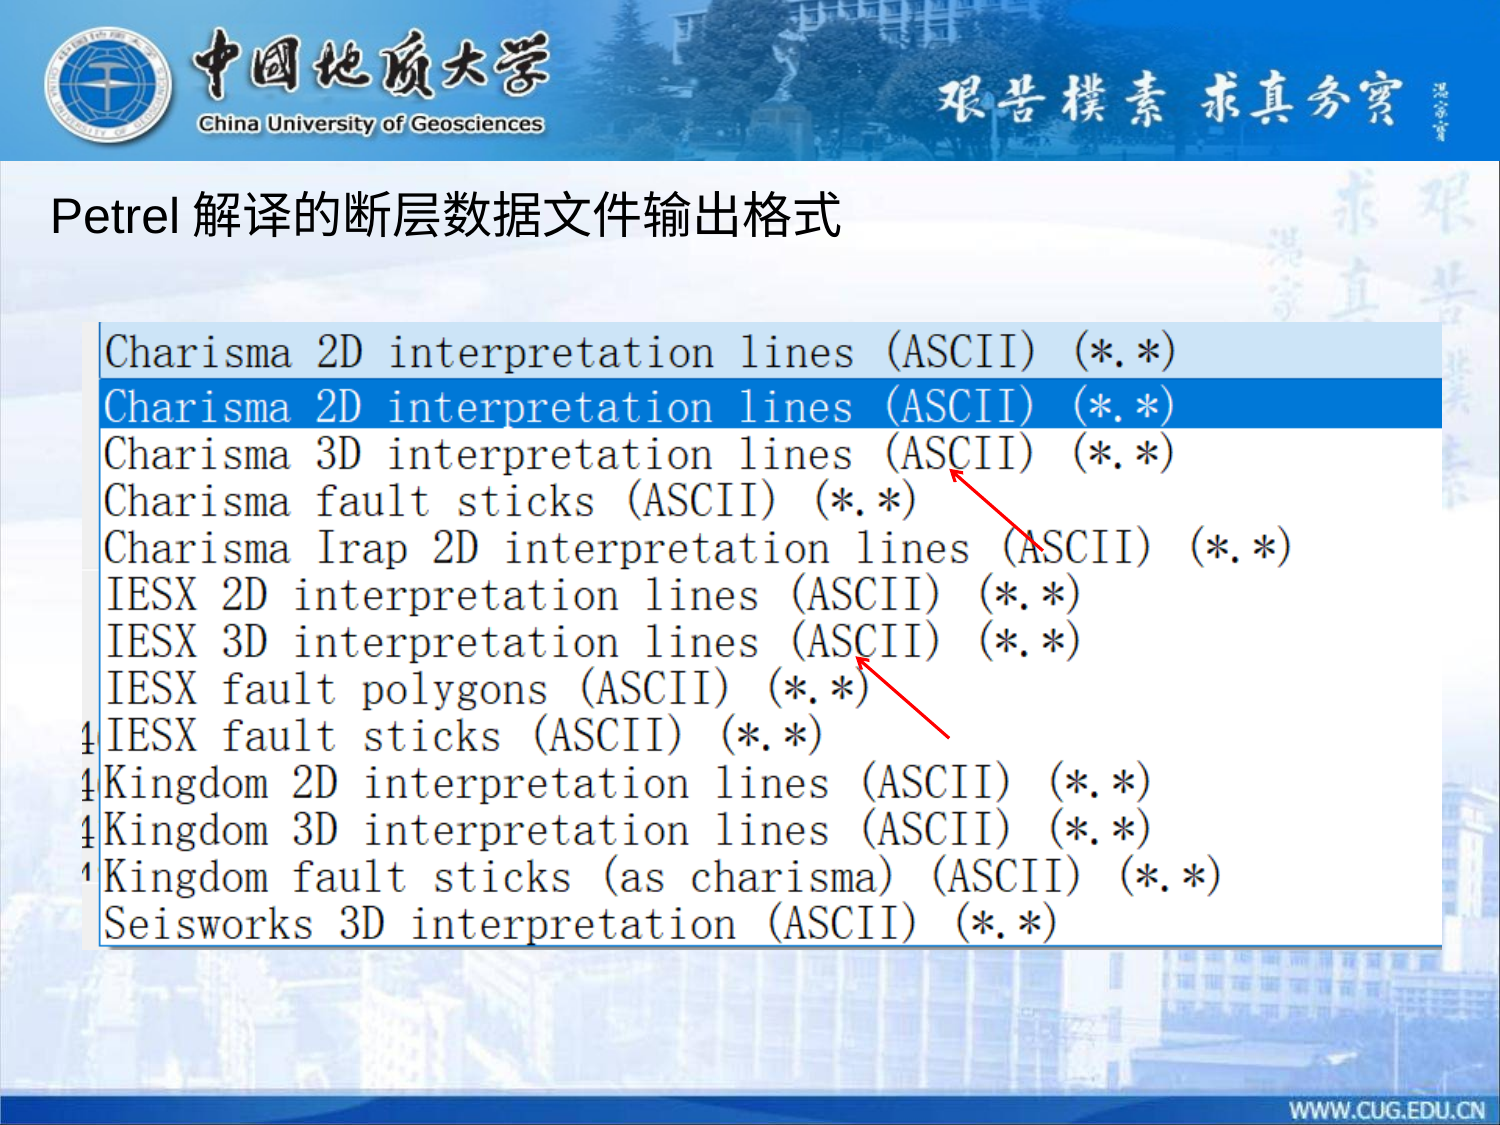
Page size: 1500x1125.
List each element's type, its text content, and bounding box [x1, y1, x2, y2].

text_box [855, 656, 950, 739]
picture [0, 0, 1500, 1125]
text_box Petrel解译的断层数据文件输出格式 [35, 175, 1102, 251]
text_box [948, 468, 1044, 551]
